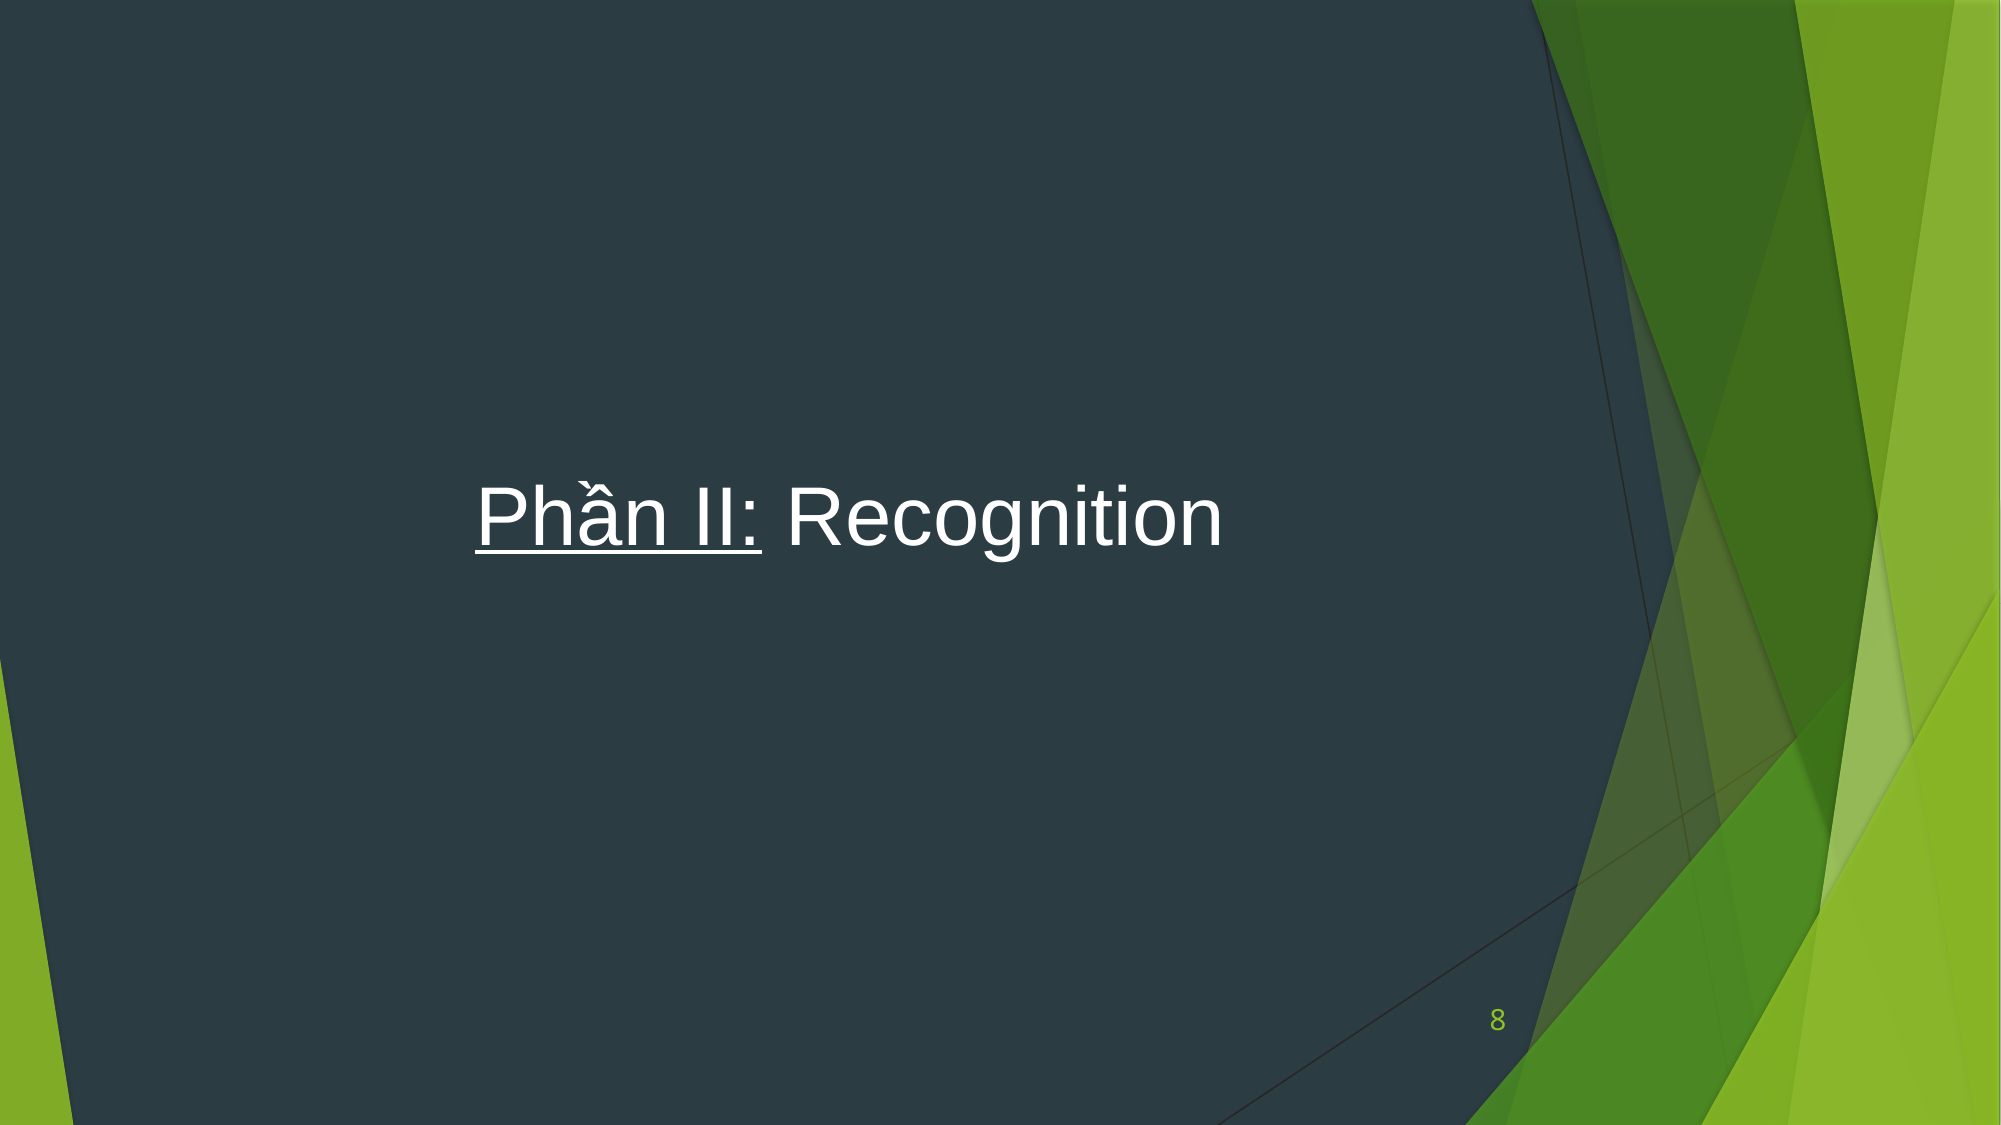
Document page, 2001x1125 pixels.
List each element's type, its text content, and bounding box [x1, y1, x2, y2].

title Phần II: Recognition [460, 454, 1871, 671]
slide_number 8 [1409, 991, 1522, 1051]
